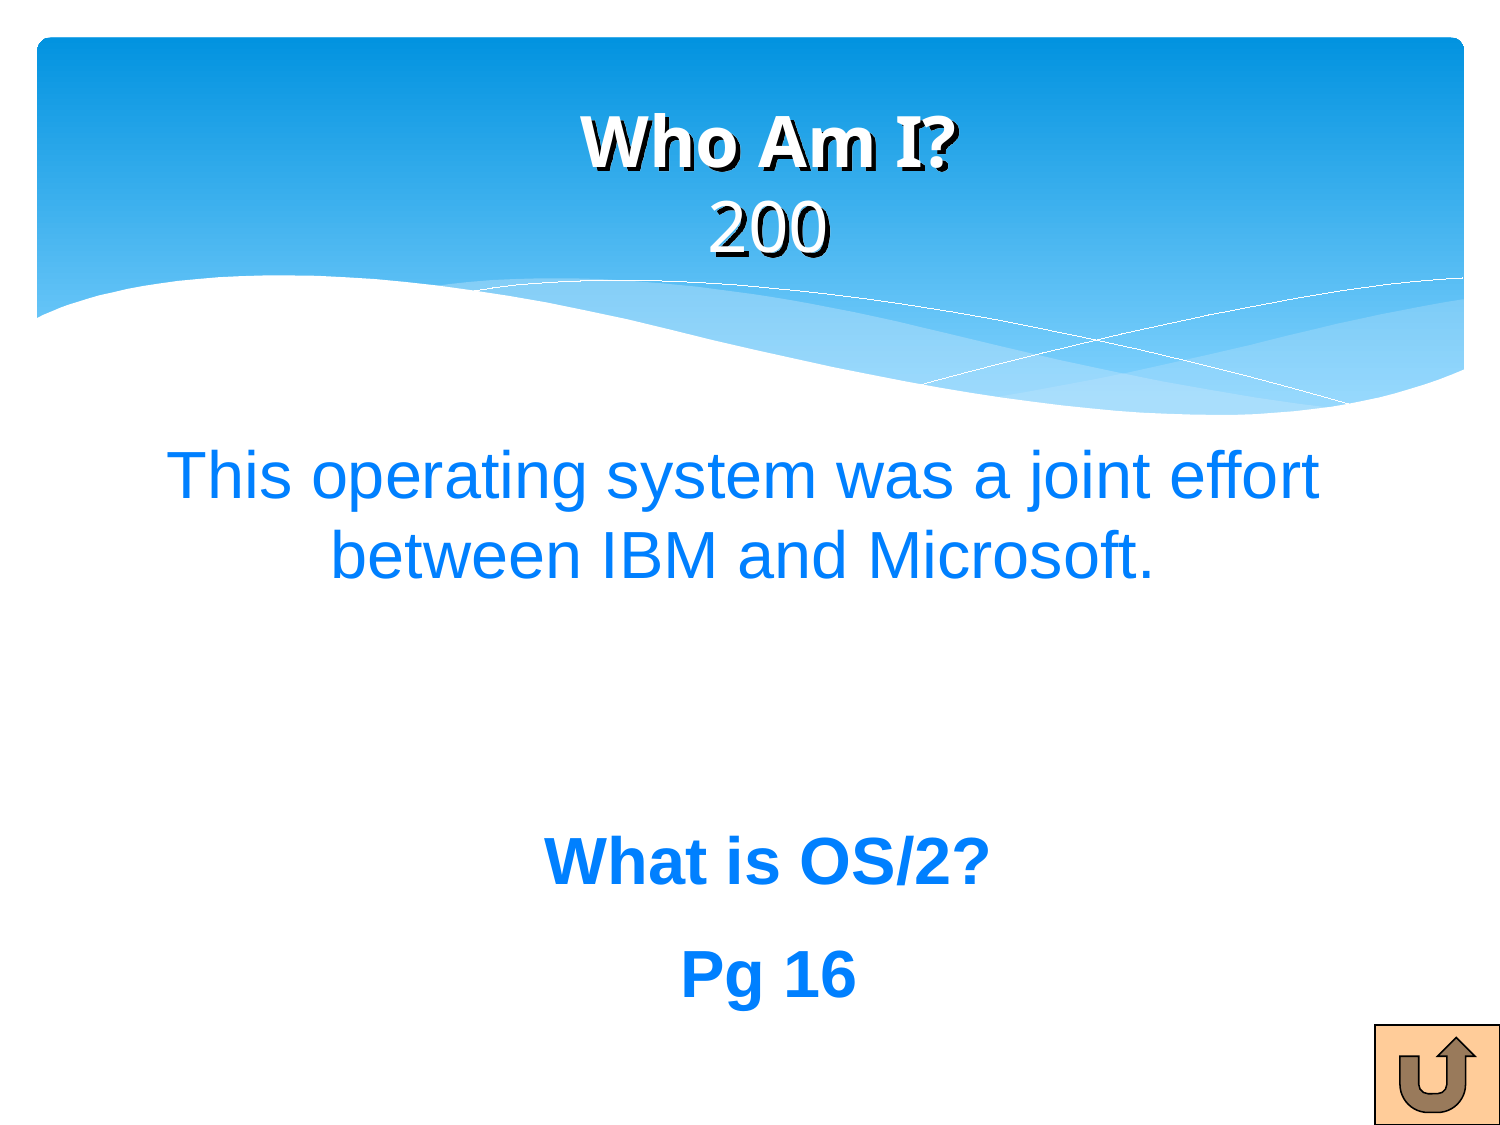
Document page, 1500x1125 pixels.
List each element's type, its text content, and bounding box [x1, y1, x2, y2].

text_box This operating system was a joint effort between IBM and Microsoft. [74, 424, 1413, 600]
text_box [1374, 1025, 1500, 1125]
title Who Am I? 200 [75, 87, 1463, 275]
text_box What is OS/2? Pg 16 [150, 810, 1388, 1019]
